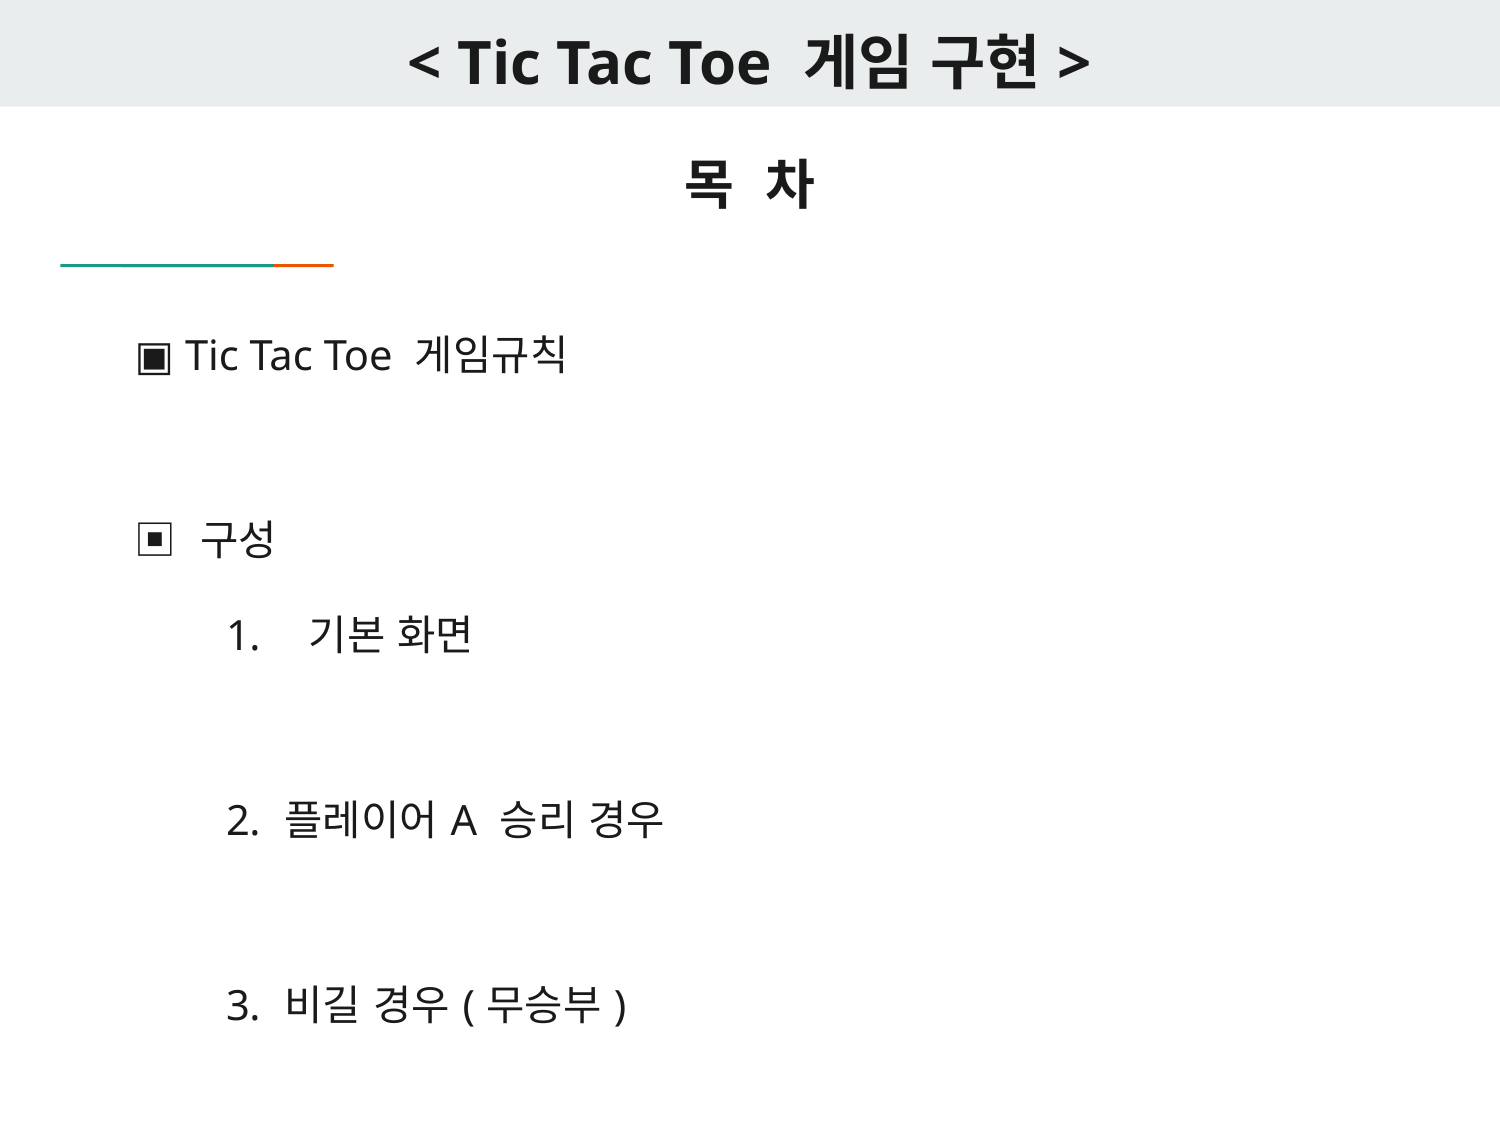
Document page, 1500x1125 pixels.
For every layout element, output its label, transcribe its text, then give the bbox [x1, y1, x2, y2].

list ▣ Tic Tac Toe 게임규칙 ▣ 구성 기본 화면 플레이어A 승리 경우 비길 경우(무승부) [119, 298, 1381, 1075]
title 목 차 [119, 121, 1381, 239]
title < Tic Tac Toe 게임 구현> [0, 0, 1500, 118]
